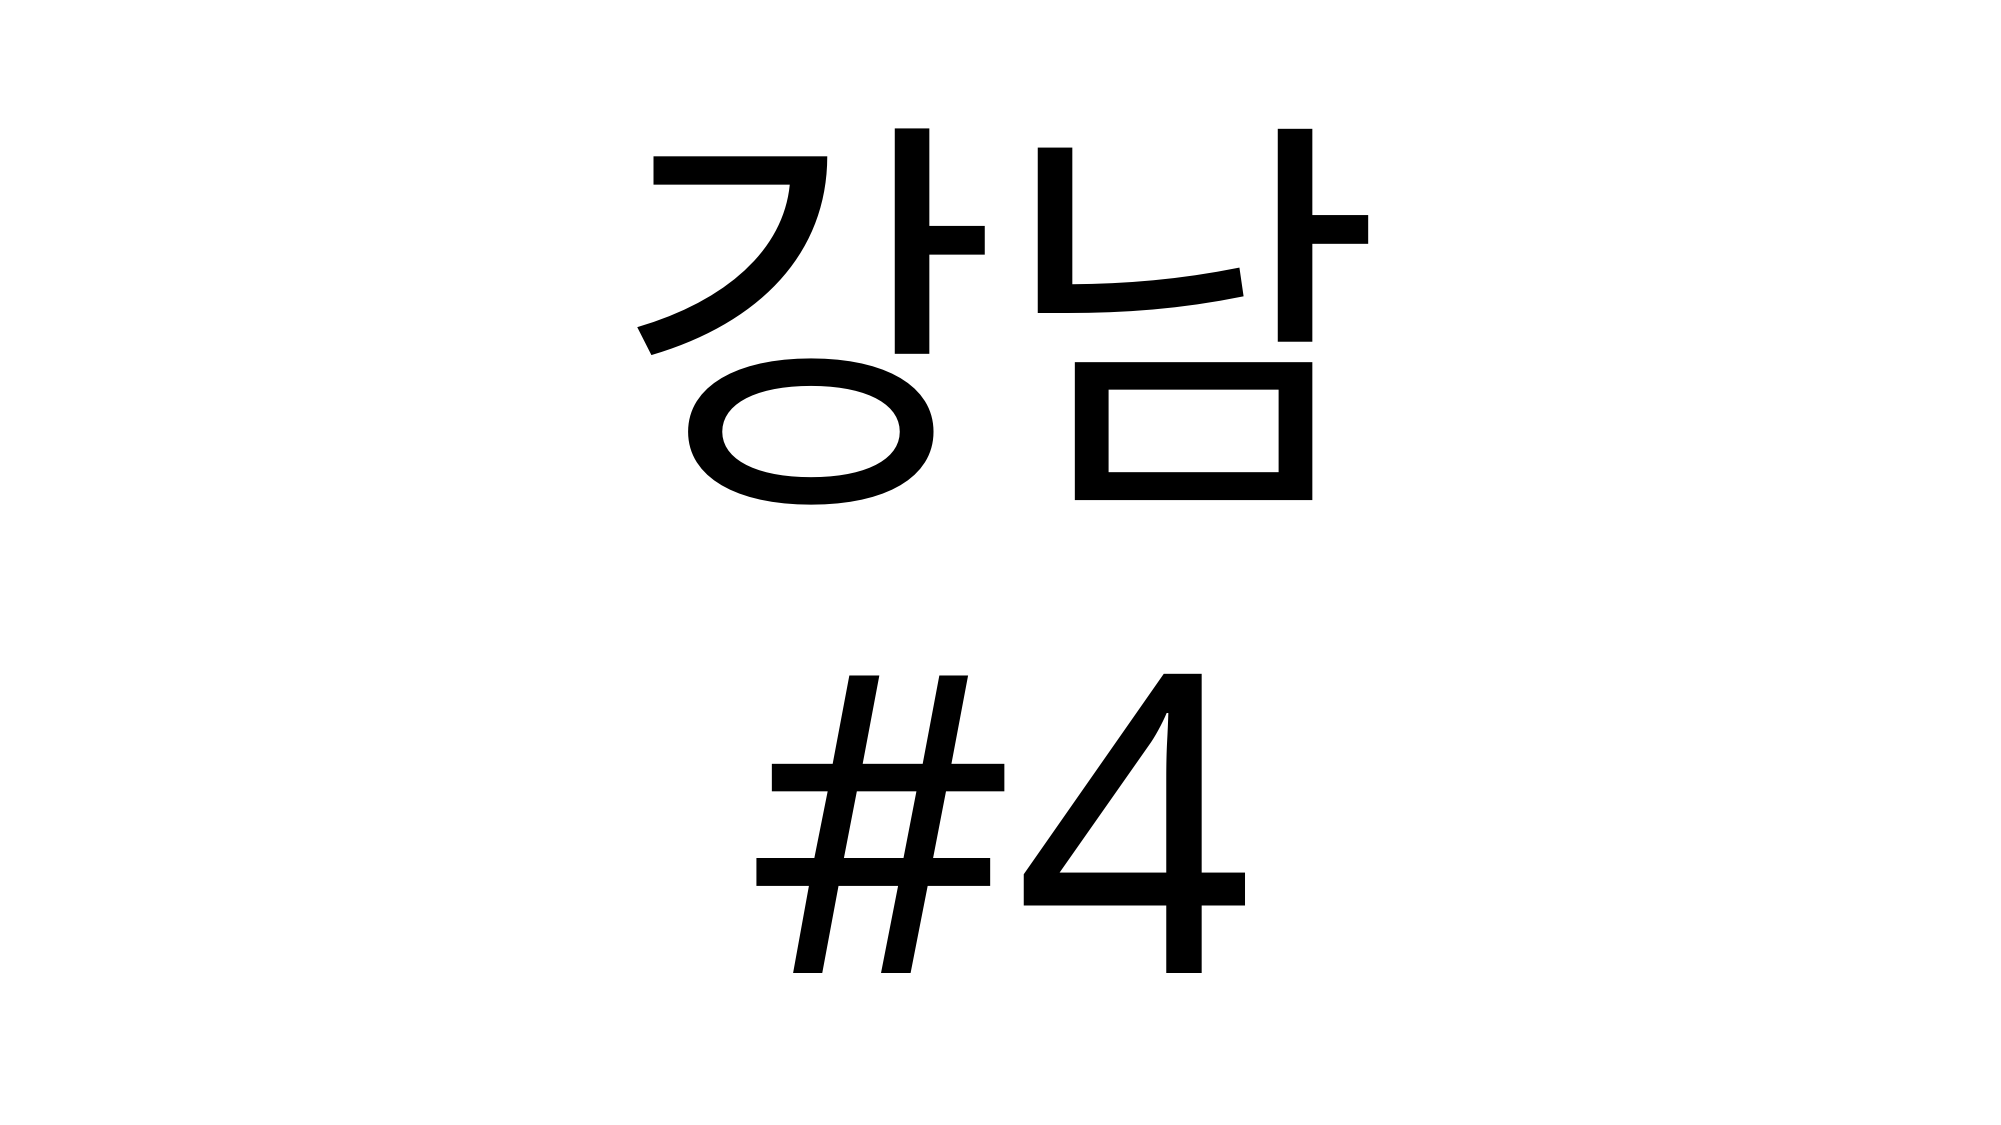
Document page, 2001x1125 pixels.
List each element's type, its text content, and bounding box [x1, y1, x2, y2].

text_box 강남 #4 [601, 49, 1399, 1065]
